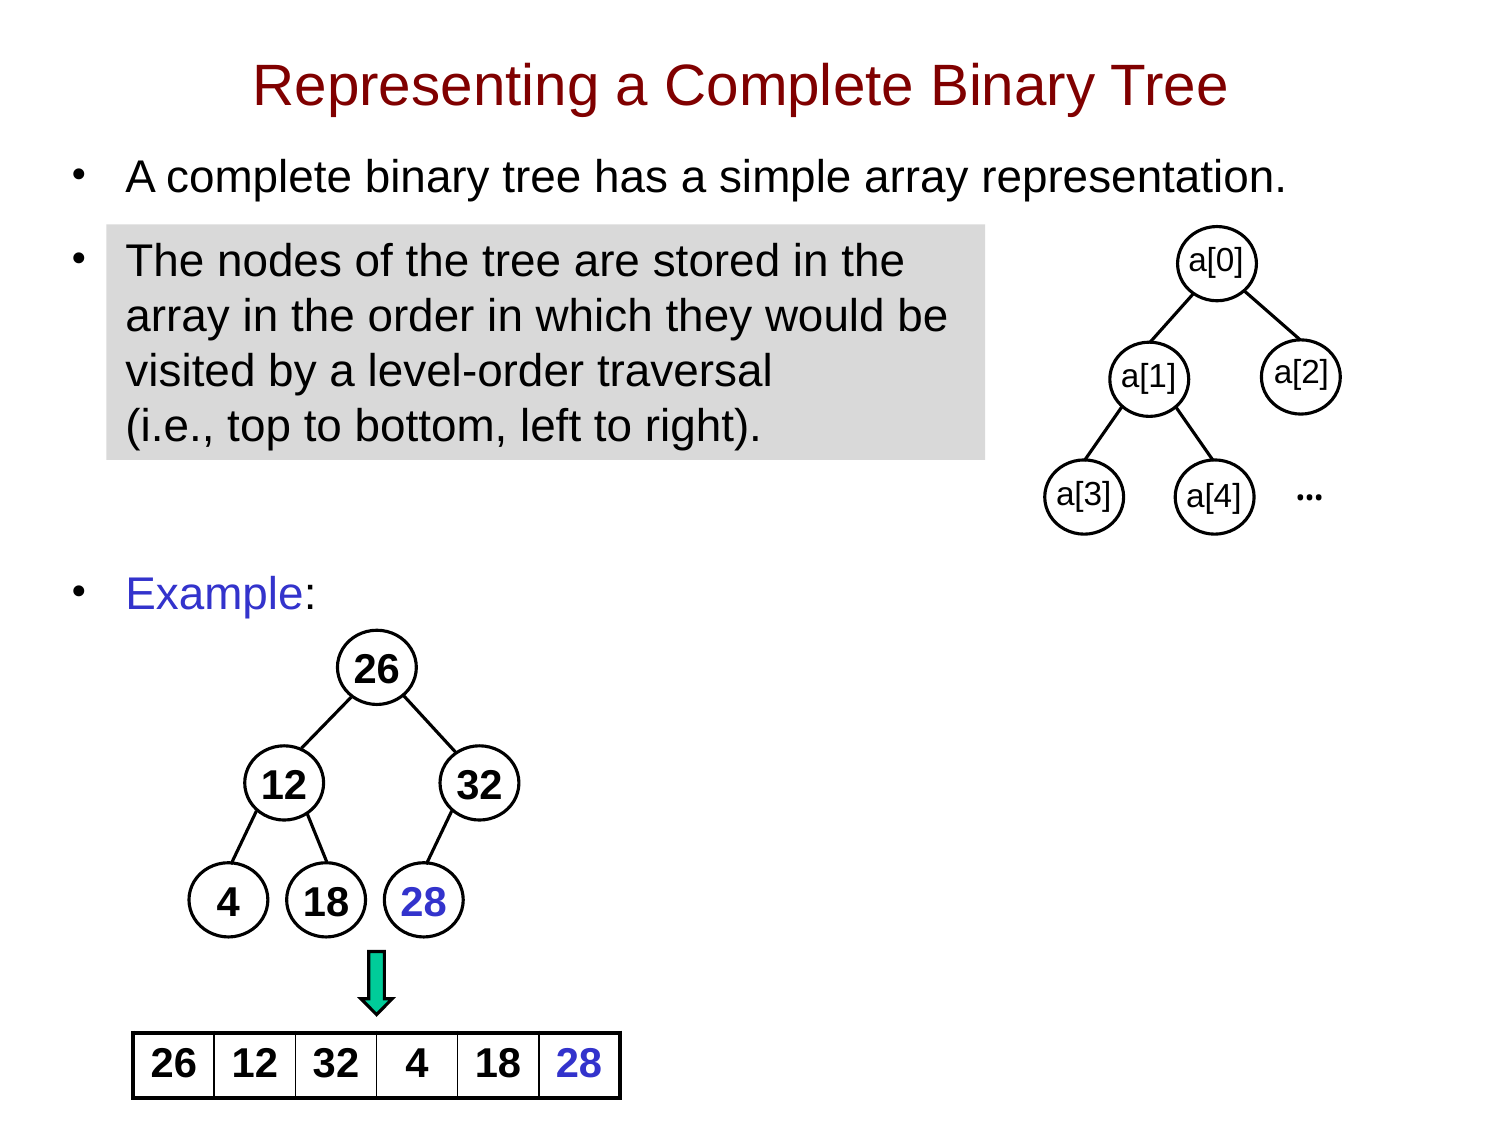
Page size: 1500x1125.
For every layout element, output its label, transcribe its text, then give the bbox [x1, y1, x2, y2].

text_box a[0] [1238, 231, 1262, 293]
text_box 28 [384, 862, 464, 937]
list A complete binary tree has a simple array representation. The nodes of the tree are stored in the array in the order in which they would be visited by a level-order traversal (i.e., top to bottom, left to right). Example: [55, 138, 1431, 1060]
table_header 26 [135, 1035, 213, 1096]
text_box a[4] [1237, 466, 1260, 529]
text_box 4 [188, 862, 268, 937]
text_box a[0] [1170, 231, 1196, 293]
text_box [1044, 459, 1124, 535]
text_box 12 [244, 745, 324, 821]
table_header 28 [540, 1035, 618, 1096]
table_header 32 [296, 1035, 376, 1096]
text_box a[1] [1169, 346, 1194, 408]
text_box [1175, 459, 1255, 535]
text_box 18 [286, 862, 366, 937]
table_header 18 [458, 1035, 538, 1096]
text_box a[3] [1038, 464, 1064, 527]
text_box a[1] [1103, 346, 1129, 408]
text_box [1177, 226, 1257, 301]
text_box a[4] [1168, 466, 1193, 529]
table_header 4 [377, 1035, 457, 1096]
text_box [360, 951, 393, 1015]
text_box … [1257, 447, 1362, 517]
text_box 32 [440, 745, 519, 821]
table_header 12 [215, 1035, 295, 1096]
text_box a[2] [1317, 342, 1347, 405]
text_box [1109, 342, 1189, 417]
text_box 26 [337, 630, 417, 705]
title Representing a Complete Binary Tree [96, 12, 1386, 138]
text_box a[2] [1255, 342, 1285, 405]
text_box [1261, 339, 1341, 415]
text_box a[3] [1105, 464, 1130, 527]
